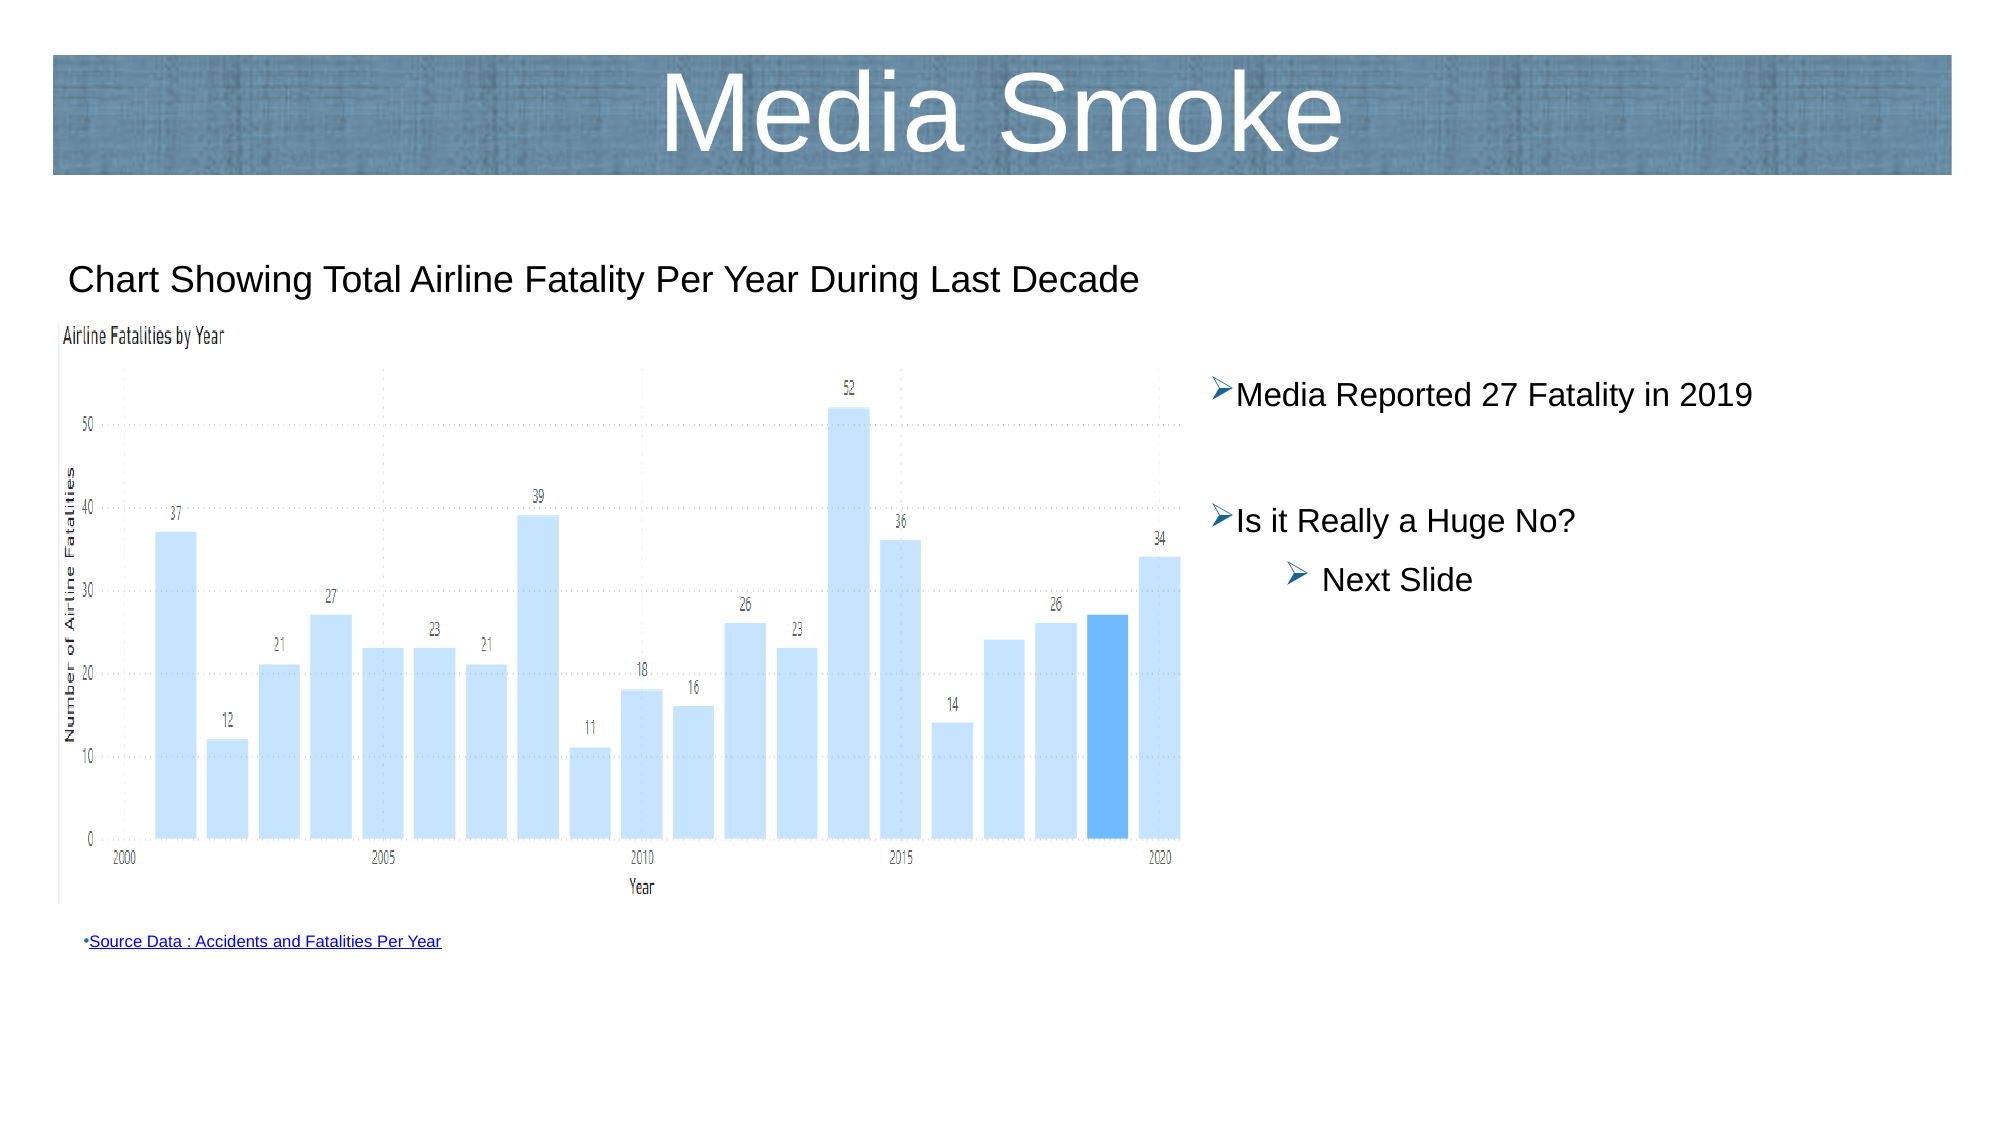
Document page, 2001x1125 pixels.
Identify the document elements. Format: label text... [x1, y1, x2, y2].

list Media Smoke [53, 55, 1952, 175]
text_box Source Data : Accidents and Fatalities Per Year [68, 923, 1071, 958]
picture [53, 323, 1183, 904]
text_box Chart Showing Total Airline Fatality Per Year During Last Decade [53, 247, 1196, 308]
text_box Media Reported 27 Fatality in 2019 Is it Really a Huge No? Next Slide [1194, 357, 1878, 924]
